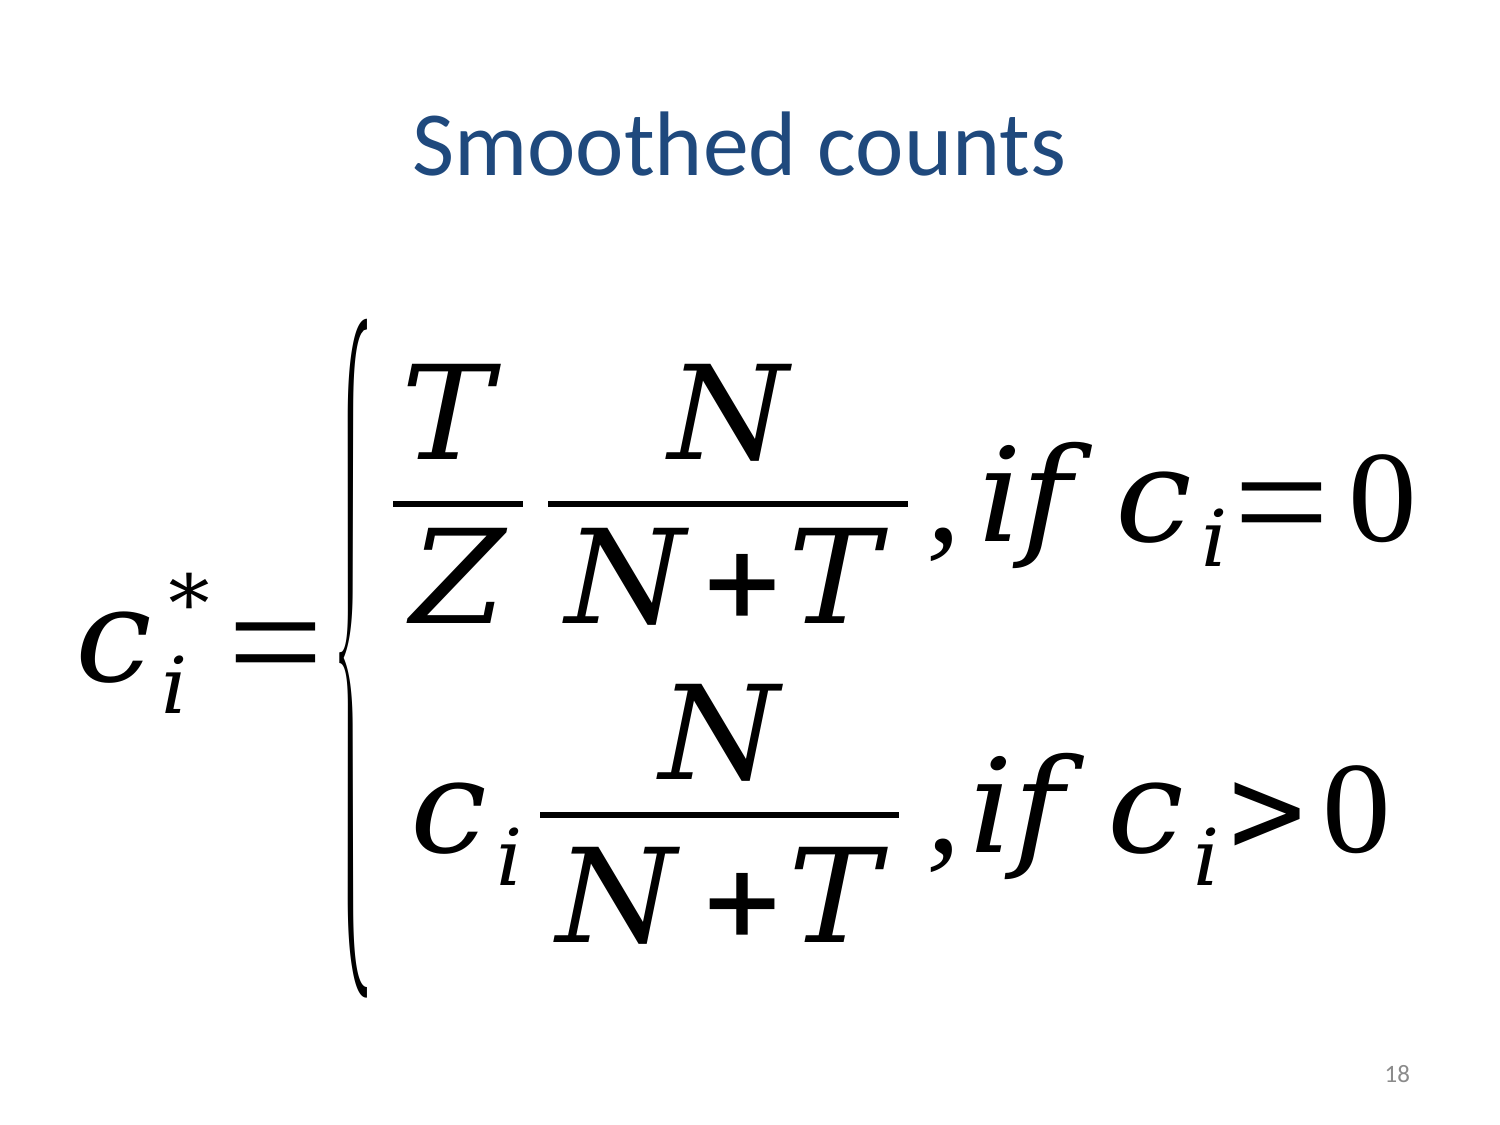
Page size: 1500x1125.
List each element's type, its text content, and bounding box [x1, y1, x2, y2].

slide_number 18 [1074, 1042, 1425, 1103]
title Smoothed counts [75, 45, 1425, 233]
